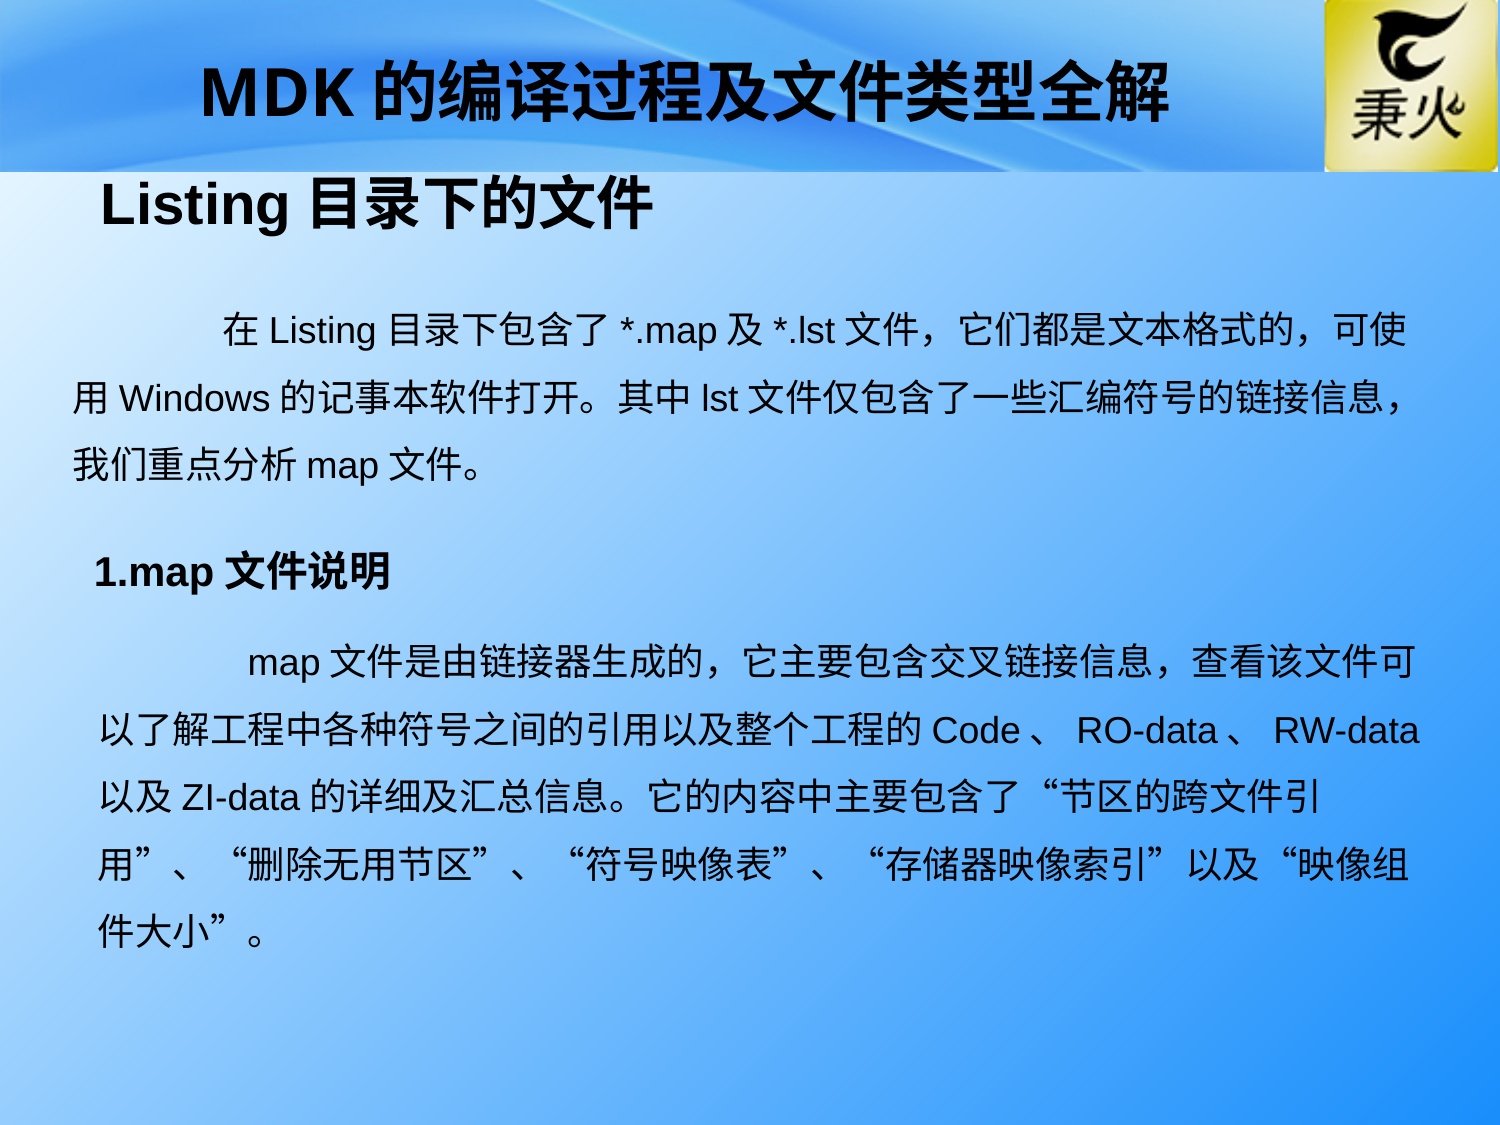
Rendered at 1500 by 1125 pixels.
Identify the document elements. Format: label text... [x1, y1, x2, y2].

picture [0, 0, 1498, 172]
text_box map文件是由链接器生成的，它主要包含交叉链接信息，查看该文件可以了解工程中各种符号之间的引用以及整个工程的Code、RO-data、RW-data以及ZI-data的详细及汇总信息。它的内容中主要包含了“节区的跨文件引用”、“删除无用节区”、“符号映像表”、“存储器映像索引”以及“映像组件大小”。 [82, 608, 1440, 961]
text_box 1.map文件说明 [79, 537, 407, 603]
text_box Listing目录下的文件 [85, 180, 670, 245]
text_box 在Listing目录下包含了*.map及*.lst文件，它们都是文本格式的，可使用Windows的记事本软件打开。其中lst文件仅包含了一些汇编符号的链接信息，我们重点分析map文件。 [57, 276, 1440, 494]
